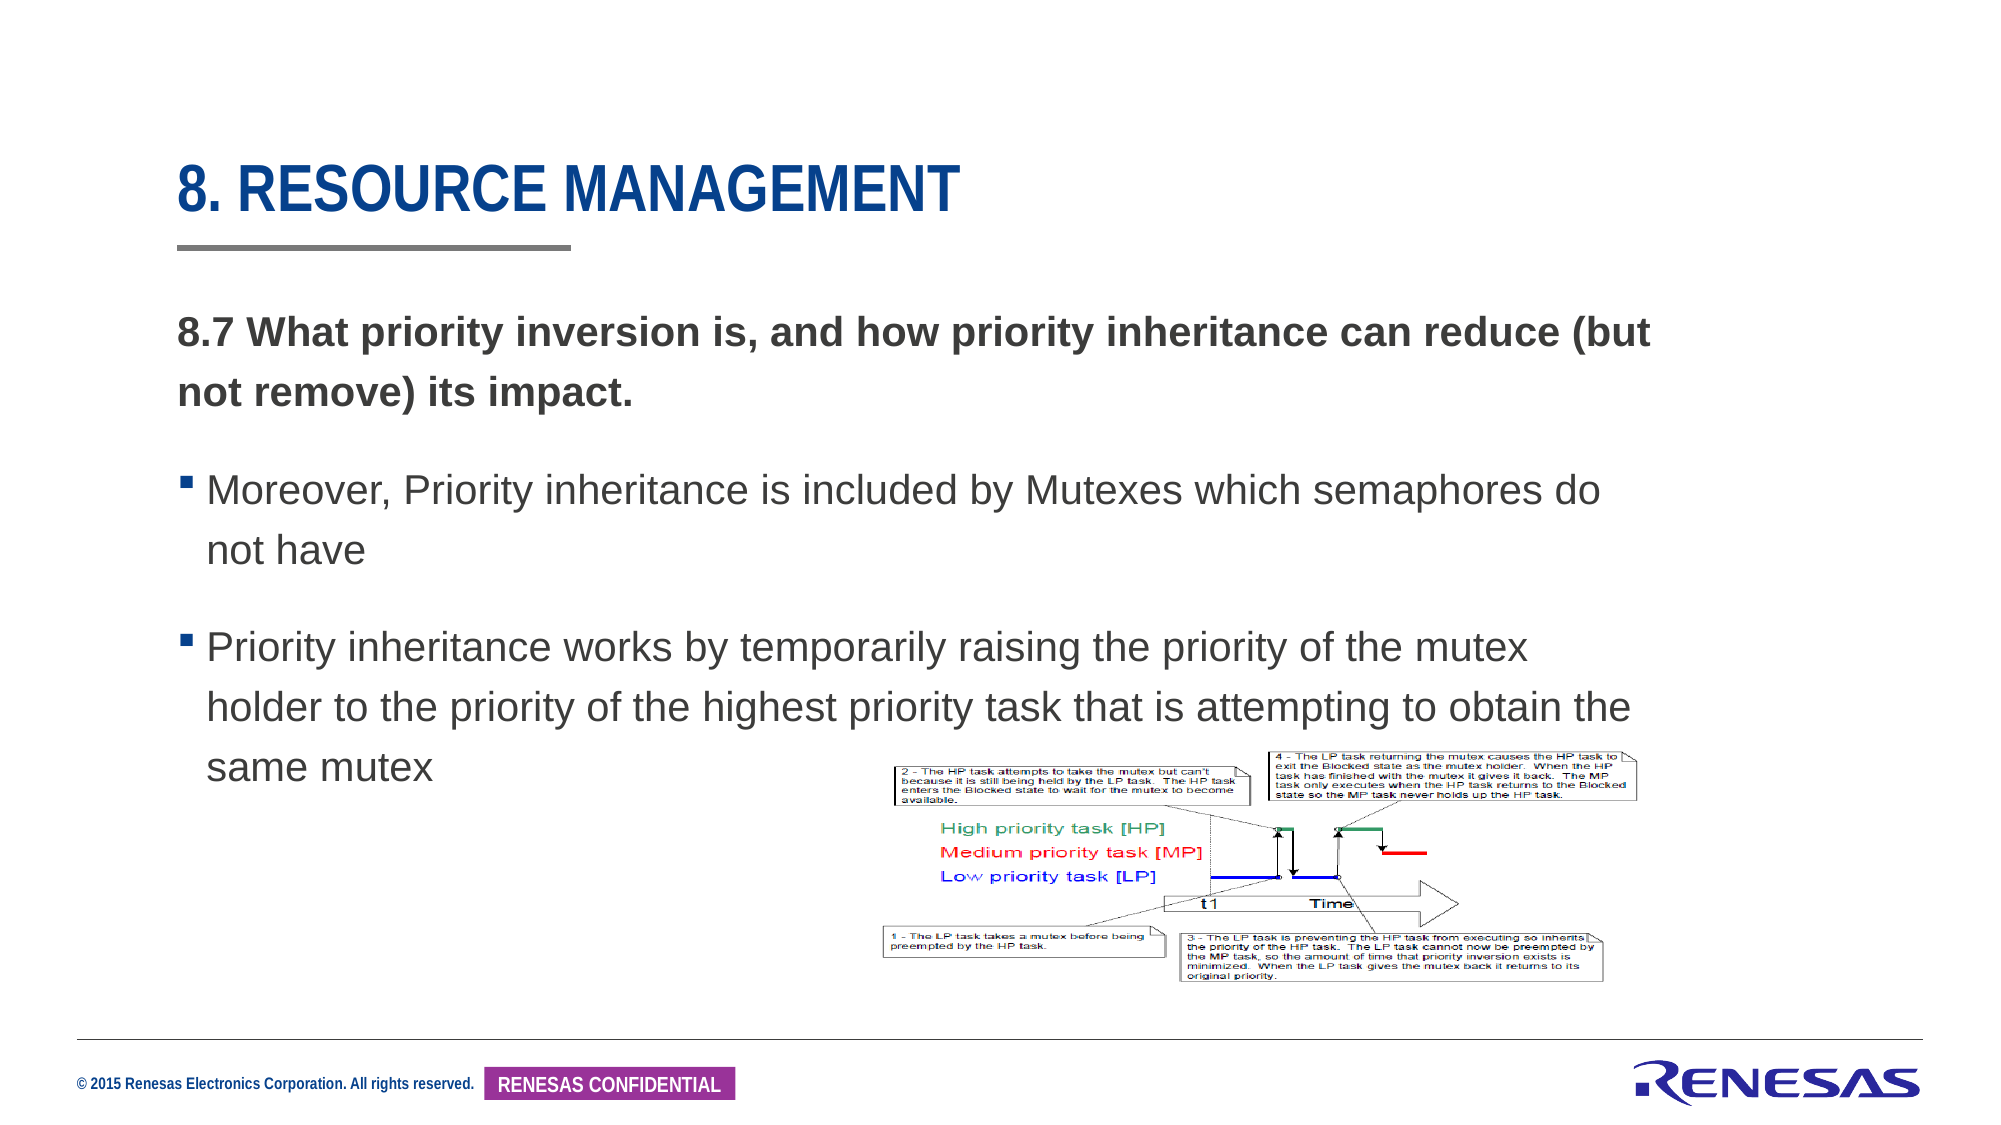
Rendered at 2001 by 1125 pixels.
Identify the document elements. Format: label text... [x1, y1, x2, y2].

list 8.7 What priority inversion is, and how priority inheritance can reduce (but not remove) its impact. Moreover, Priority inheritance is included by Mutexes which semaphores do not have Priority inheritance works by temporarily raising the priority of the mutex holder to the priority of the highest priority task that is attempting to obtain the same mutex [177, 295, 1654, 796]
picture [1631, 1058, 1923, 1108]
title 8. RESOURCE MANAGEMENT [177, 153, 1575, 227]
picture [843, 739, 1686, 989]
